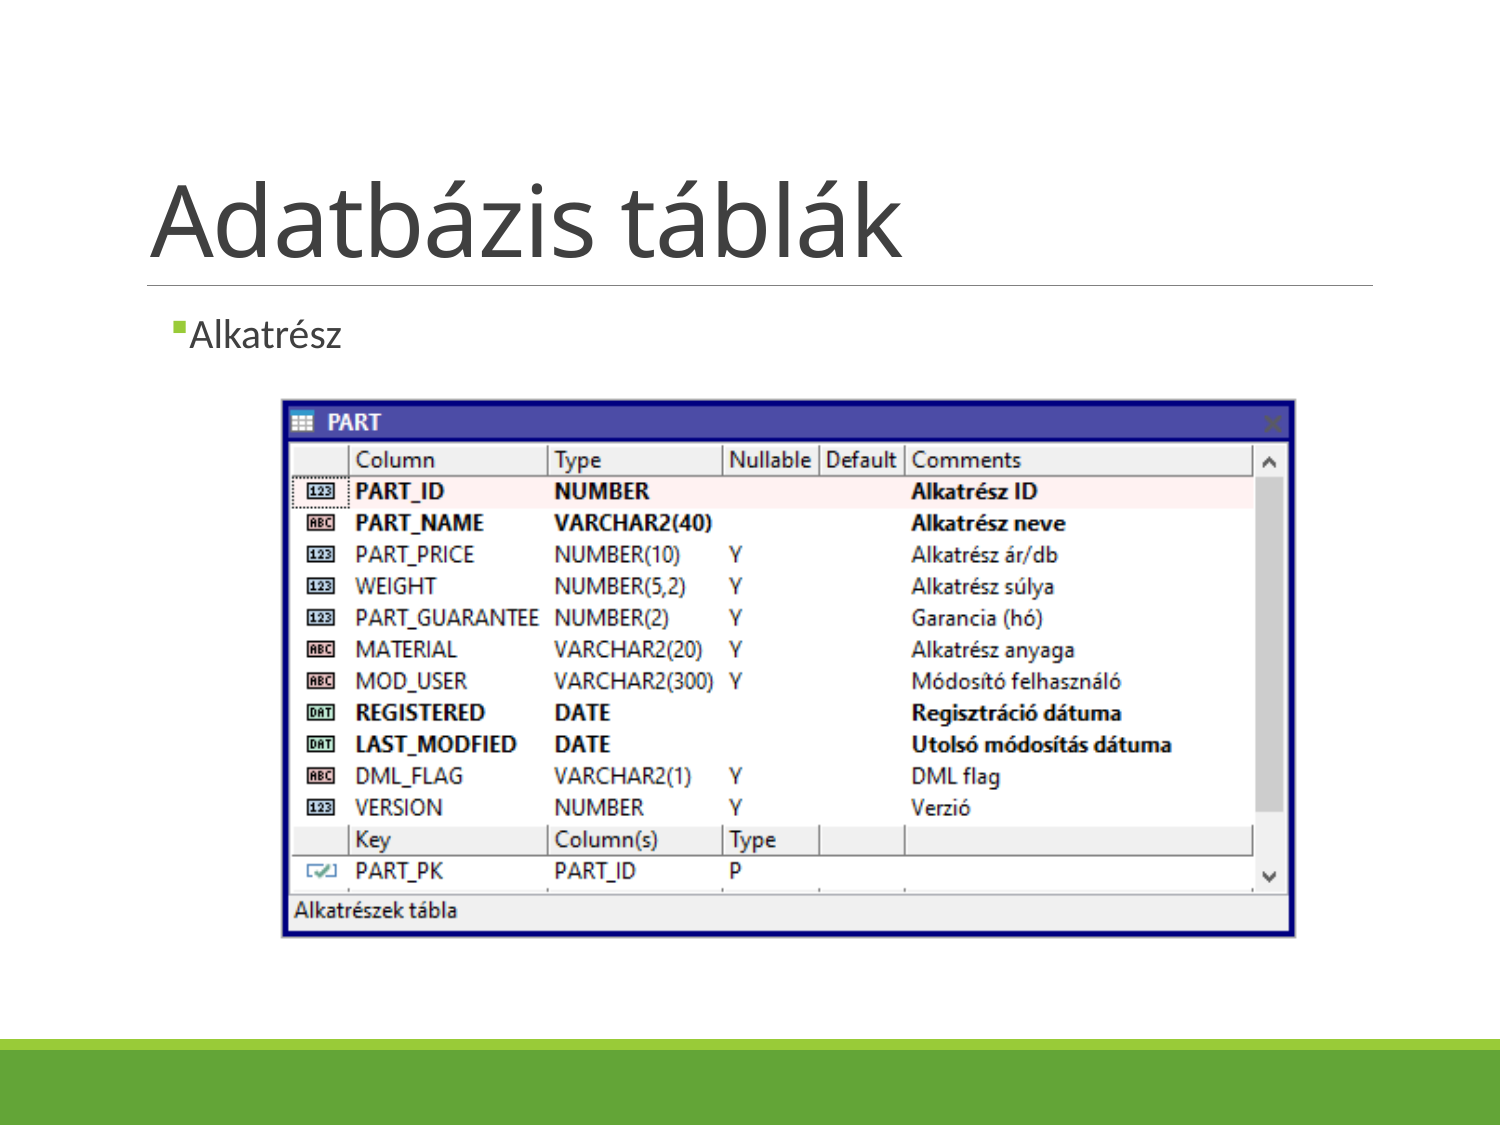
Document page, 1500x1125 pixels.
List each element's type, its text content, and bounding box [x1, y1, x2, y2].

picture [271, 388, 1306, 951]
title Adatbázis táblák [135, 47, 1373, 285]
list Alkatrész [170, 305, 1408, 966]
